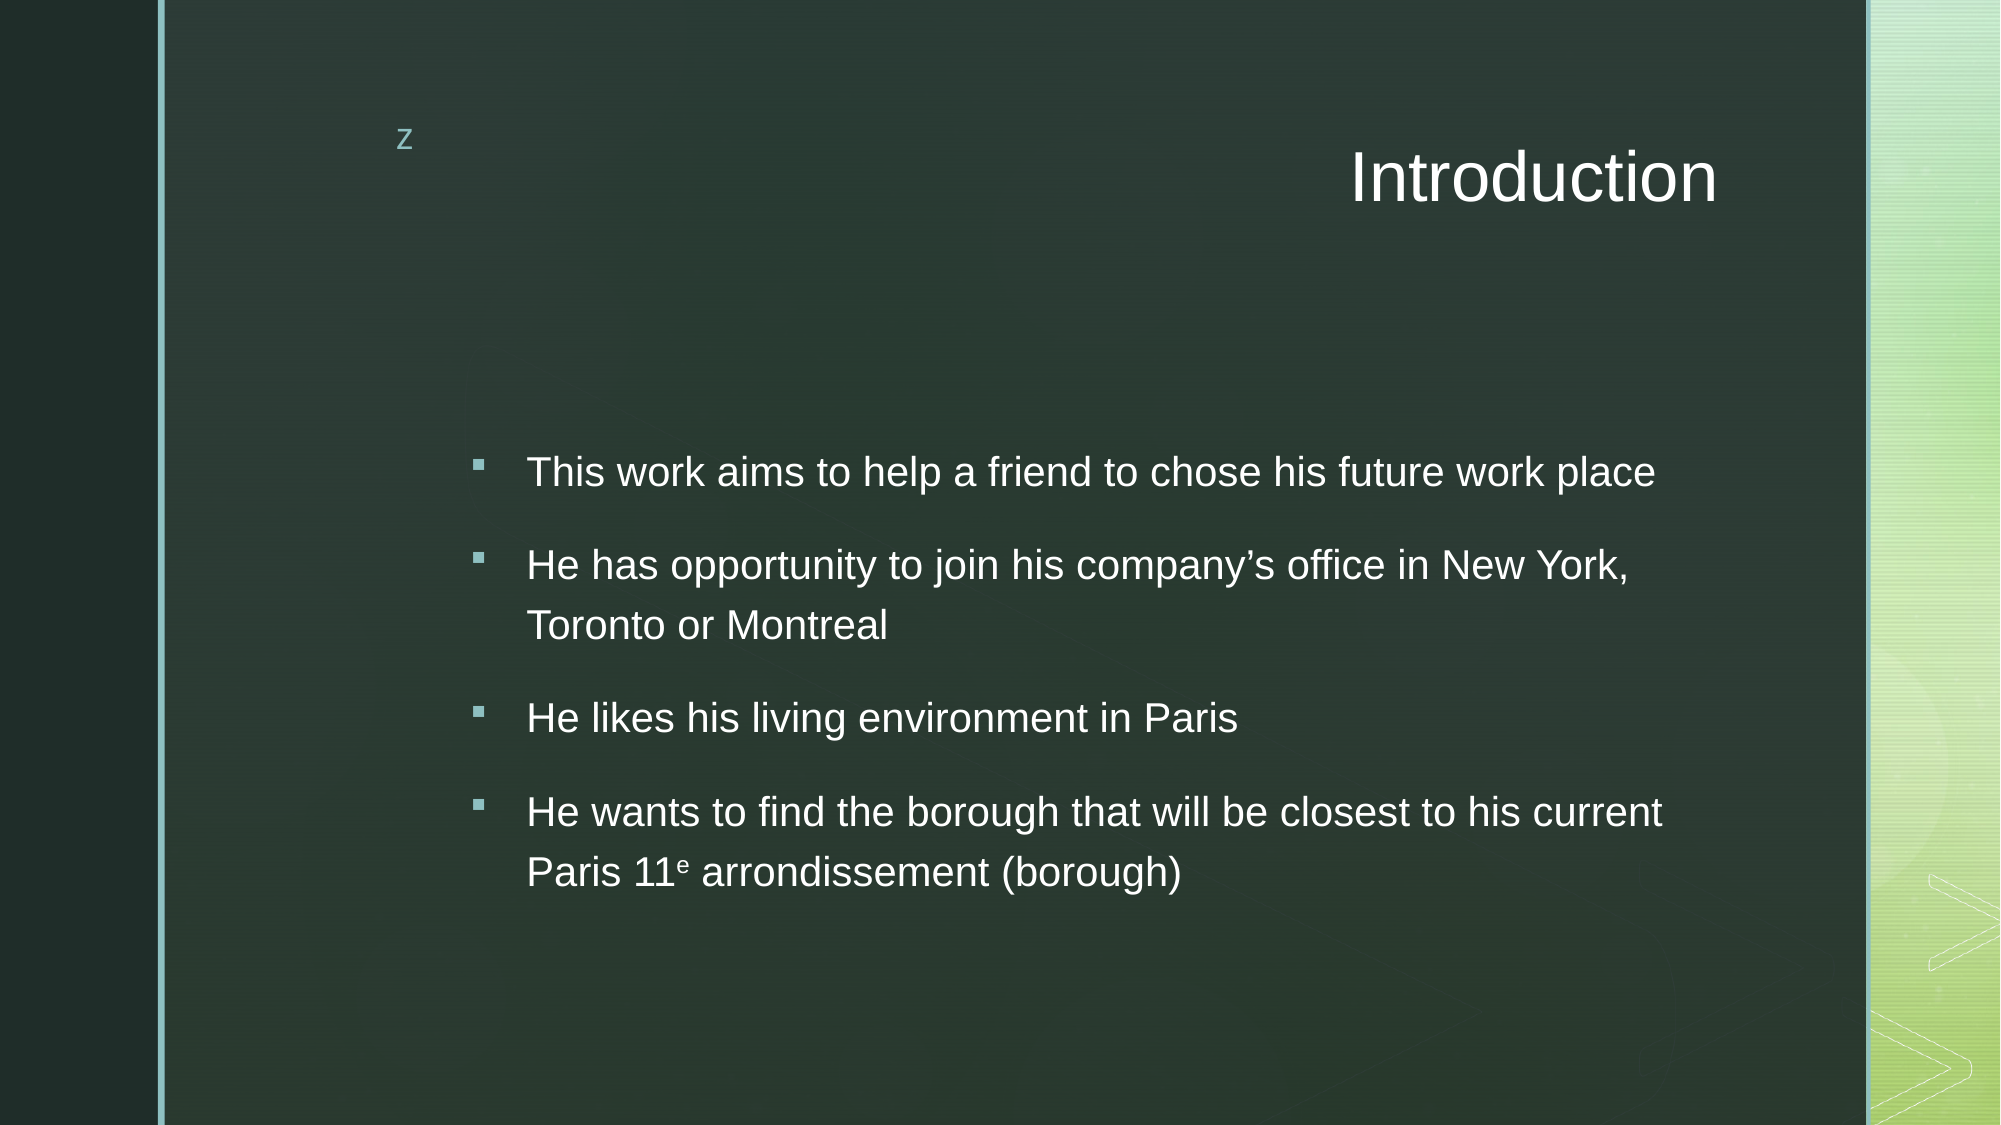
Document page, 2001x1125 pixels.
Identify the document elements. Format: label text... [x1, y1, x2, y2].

picture [1871, 0, 2001, 1125]
list This work aims to help a friend to chose his future work place He has opportunity to join his company’s office in New York, Toronto or Montreal He likes his living environment in Paris He wants to find the borough that will be closest to his current Paris 11e arrondissement (borough) [454, 336, 1734, 993]
title Introduction [428, 132, 1734, 310]
